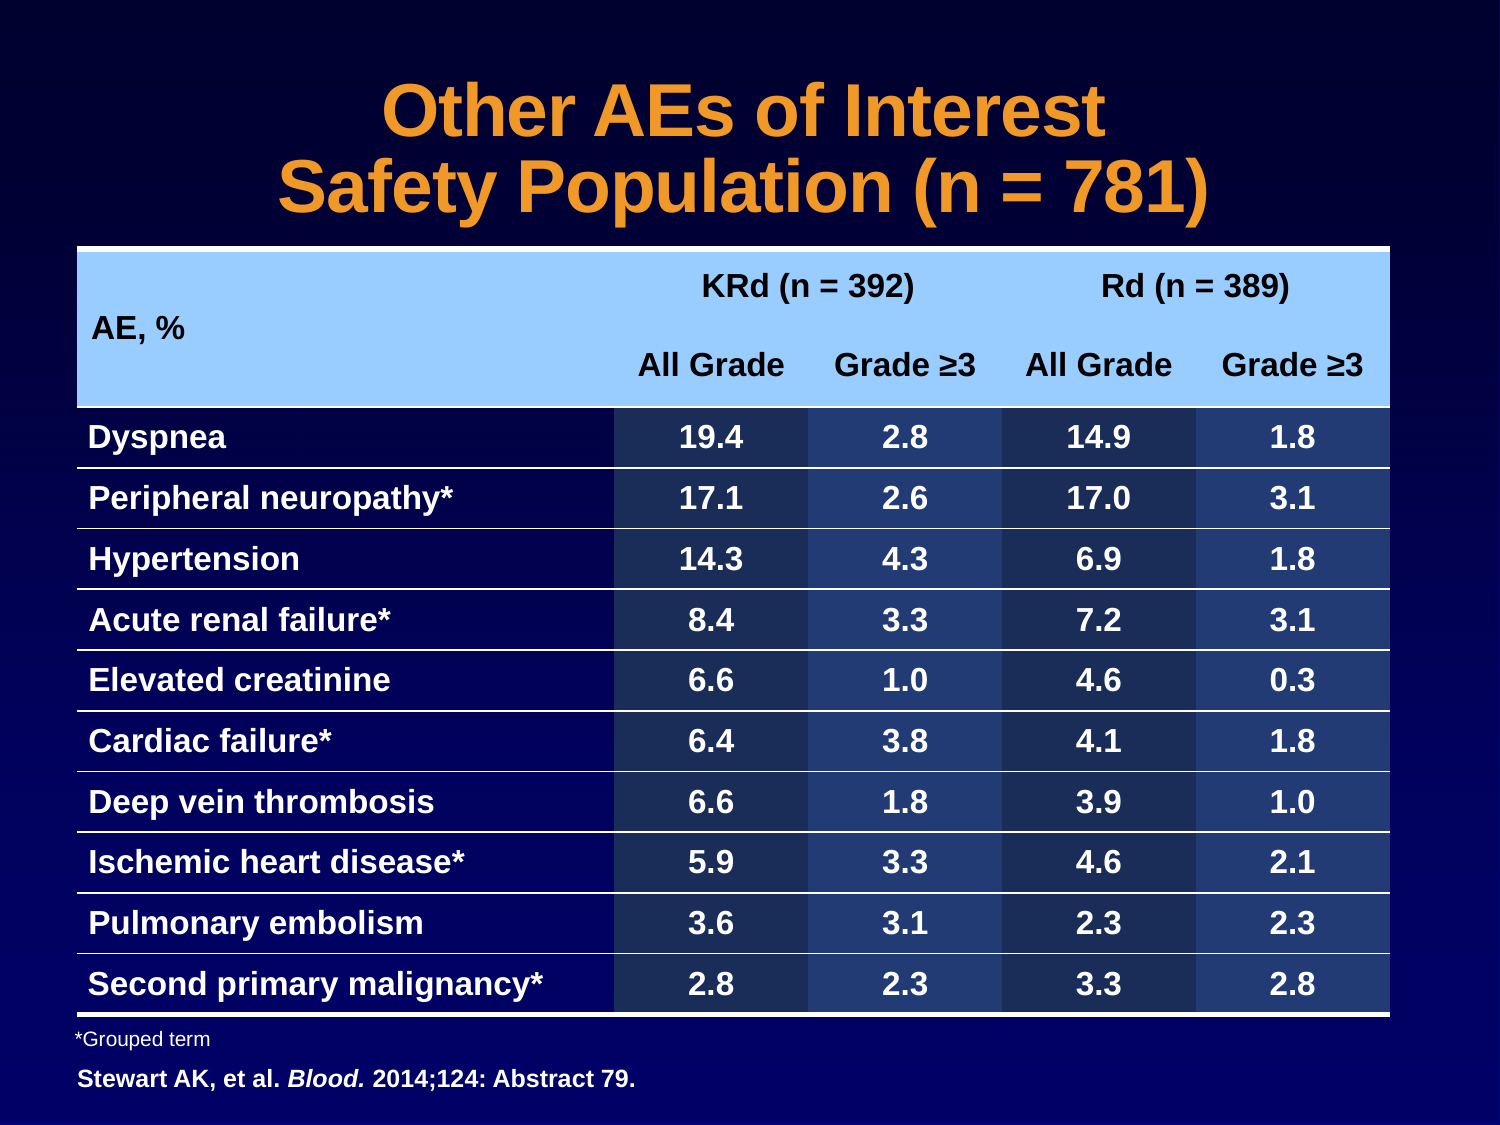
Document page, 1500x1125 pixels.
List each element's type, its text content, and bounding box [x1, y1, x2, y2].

table_cell Cardiac failure* [77, 712, 614, 771]
table_cell 6.6 [614, 651, 808, 710]
table_cell 2.8 [1196, 954, 1390, 1012]
table_cell 1.8 [808, 772, 1002, 831]
table_cell 5.9 [614, 833, 808, 892]
table_cell Grade ≥3 [808, 324, 1002, 406]
text_box *Grouped term [59, 1018, 1489, 1059]
table_cell 2.6 [808, 469, 1002, 528]
table_cell Second primary malignancy* [77, 954, 614, 1012]
table_cell 17.0 [1002, 469, 1196, 528]
table_cell Deep vein thrombosis [77, 772, 614, 831]
table_cell Peripheral neuropathy* [77, 469, 614, 528]
table_cell 1.8 [1196, 712, 1390, 771]
table_cell 7.2 [1002, 590, 1196, 649]
table_cell 1.0 [808, 651, 1002, 710]
table_cell 4.6 [1002, 833, 1196, 892]
table_cell 6.9 [1002, 529, 1196, 588]
table_cell 3.3 [1002, 954, 1196, 1012]
table_cell 4.1 [1002, 712, 1196, 771]
table_cell 2.3 [808, 954, 1002, 1012]
table_cell Dyspnea [77, 408, 614, 467]
table_cell 0.3 [1196, 651, 1390, 710]
table_cell 14.3 [614, 529, 808, 588]
table_cell 19.4 [614, 408, 808, 467]
table_cell 14.9 [1002, 408, 1196, 467]
table_cell Grade ≥3 [1196, 324, 1390, 406]
table_cell 2.8 [614, 954, 808, 1012]
table_cell All Grade [1002, 324, 1196, 406]
table_cell 3.1 [808, 894, 1002, 953]
table_cell Hypertension [77, 529, 614, 588]
table_cell Acute renal failure* [77, 590, 614, 649]
table_cell Ischemic heart disease* [77, 833, 614, 892]
table_cell Elevated creatinine [77, 651, 614, 710]
table_cell 6.4 [614, 712, 808, 771]
text_box Stewart AK, et al. Blood. 2014;124: Abstract 79. [62, 1054, 652, 1100]
table_header Rd (n = 389) [1002, 252, 1390, 324]
table_cell 1.8 [1196, 408, 1390, 467]
table_header KRd (n = 392) [614, 252, 1002, 324]
table_cell 3.3 [808, 833, 1002, 892]
table_cell 2.3 [1002, 894, 1196, 953]
table_cell 3.6 [614, 894, 808, 953]
table_cell 3.1 [1196, 469, 1390, 528]
table_cell 4.3 [808, 529, 1002, 588]
table_cell Pulmonary embolism [77, 894, 614, 953]
table_cell 4.6 [1002, 651, 1196, 710]
table_header AE, % [77, 252, 614, 406]
title Other AEs of Interest Safety Population (n = 781) [0, 97, 1489, 207]
table_cell 3.8 [808, 712, 1002, 771]
table_cell 3.1 [1196, 590, 1390, 649]
table_cell 1.8 [1196, 529, 1390, 588]
table_cell 3.3 [808, 590, 1002, 649]
table_cell 6.6 [614, 772, 808, 831]
table_cell All Grade [614, 324, 808, 406]
table_cell 3.9 [1002, 772, 1196, 831]
table_cell 2.1 [1196, 833, 1390, 892]
table_cell 8.4 [614, 590, 808, 649]
table_cell 2.3 [1196, 894, 1390, 953]
table_cell 17.1 [614, 469, 808, 528]
table_cell 1.0 [1196, 772, 1390, 831]
table_cell 2.8 [808, 408, 1002, 467]
